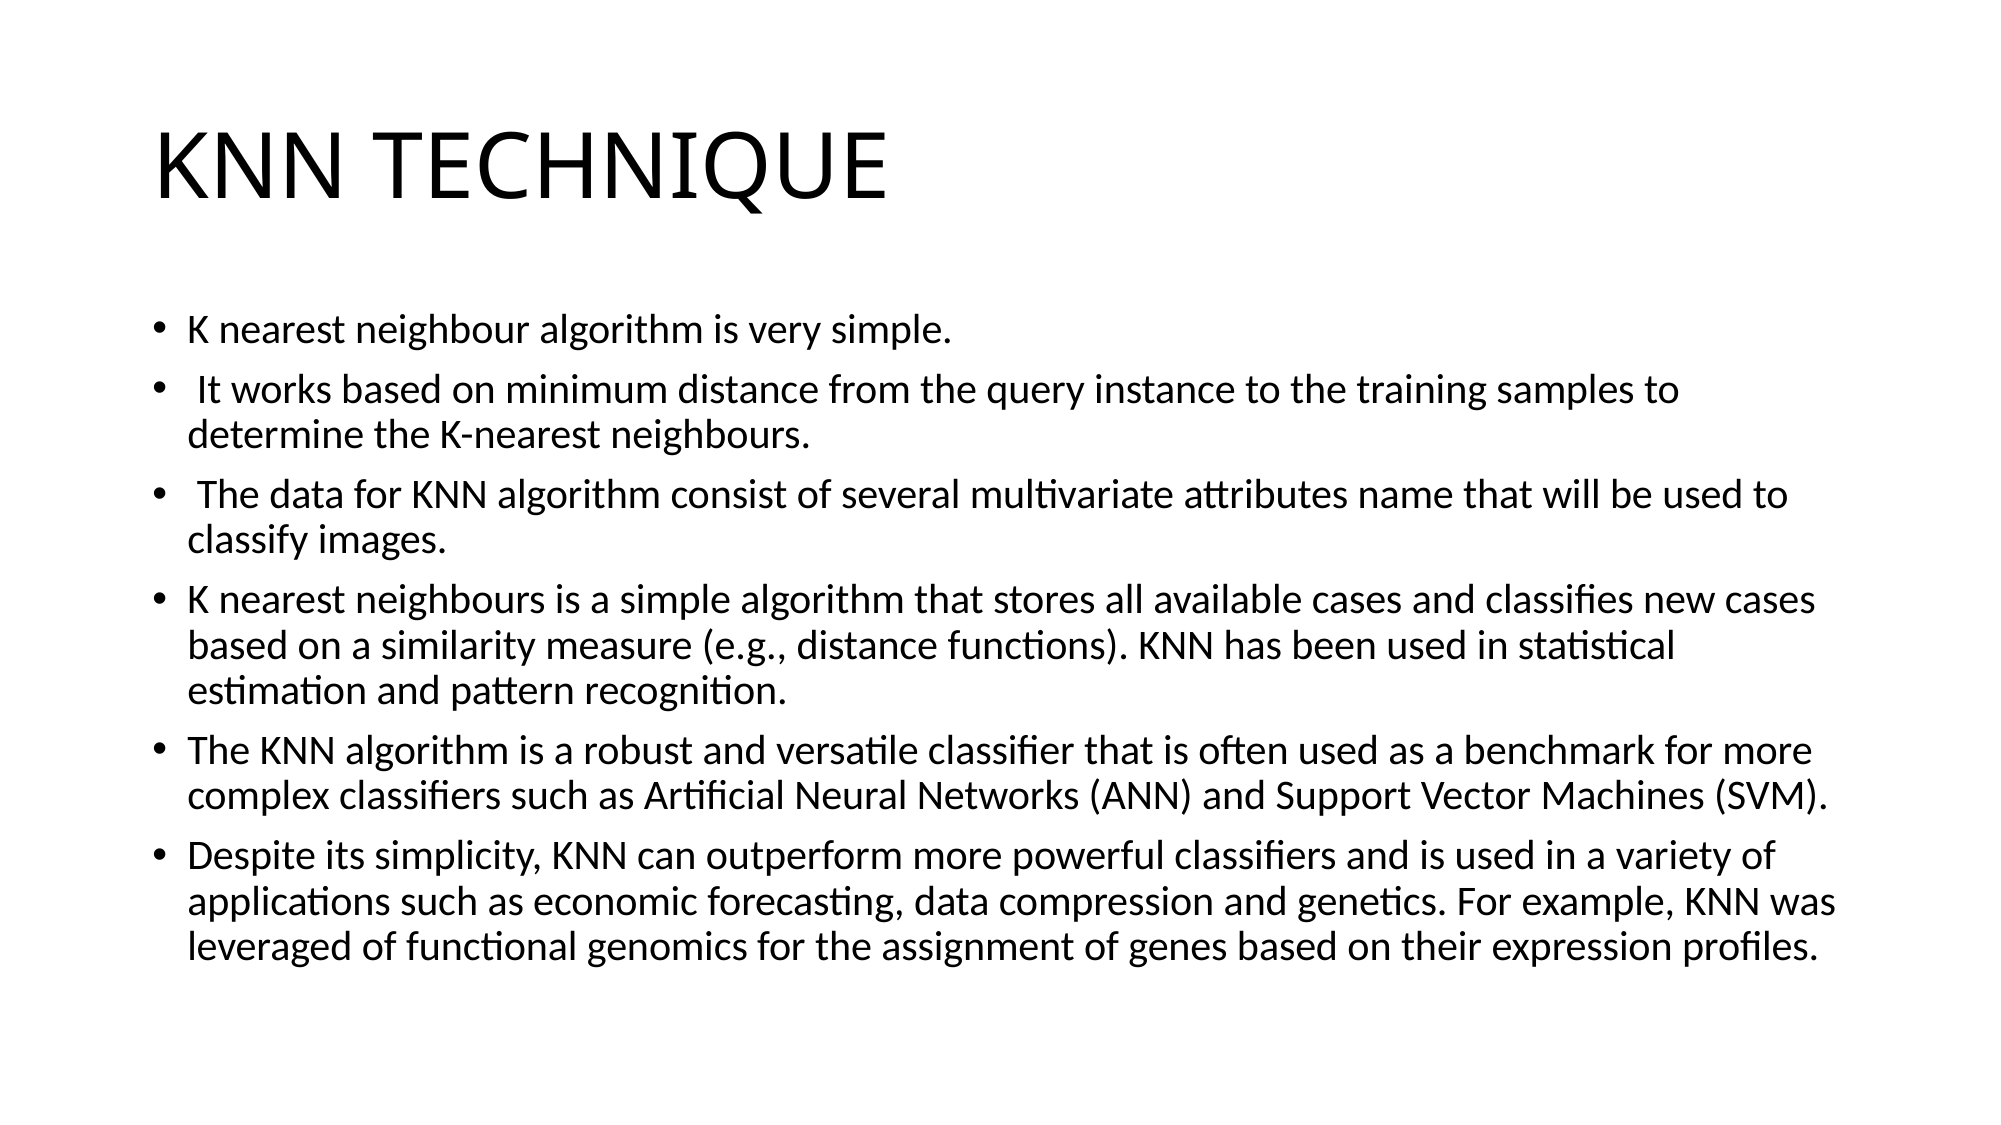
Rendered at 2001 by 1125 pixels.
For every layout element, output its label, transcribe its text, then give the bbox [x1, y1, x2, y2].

title KNN TECHNIQUE [137, 59, 1863, 278]
list K nearest neighbour algorithm is very simple. It works based on minimum distance from the query instance to the training samples to determine the K-nearest neighbours. The data for KNN algorithm consist of several multivariate attributes name that will be used to classify images. K nearest neighbours is a simple algorithm that stores all available cases and classifies new cases based on a similarity measure (e.g., distance functions). KNN has been used in statistical estimation and pattern recognition. The KNN algorithm is a robust and versatile classifier that is often used as a benchmark for more complex classifiers such as Artificial Neural Networks (ANN) and Support Vector Machines (SVM). Despite its simplicity, KNN can outperform more powerful classifiers and is used in a variety of applications such as economic forecasting, data compression and genetics. For example, KNN was leveraged of functional genomics for the assignment of genes based on their expression profiles. [137, 299, 1863, 1014]
